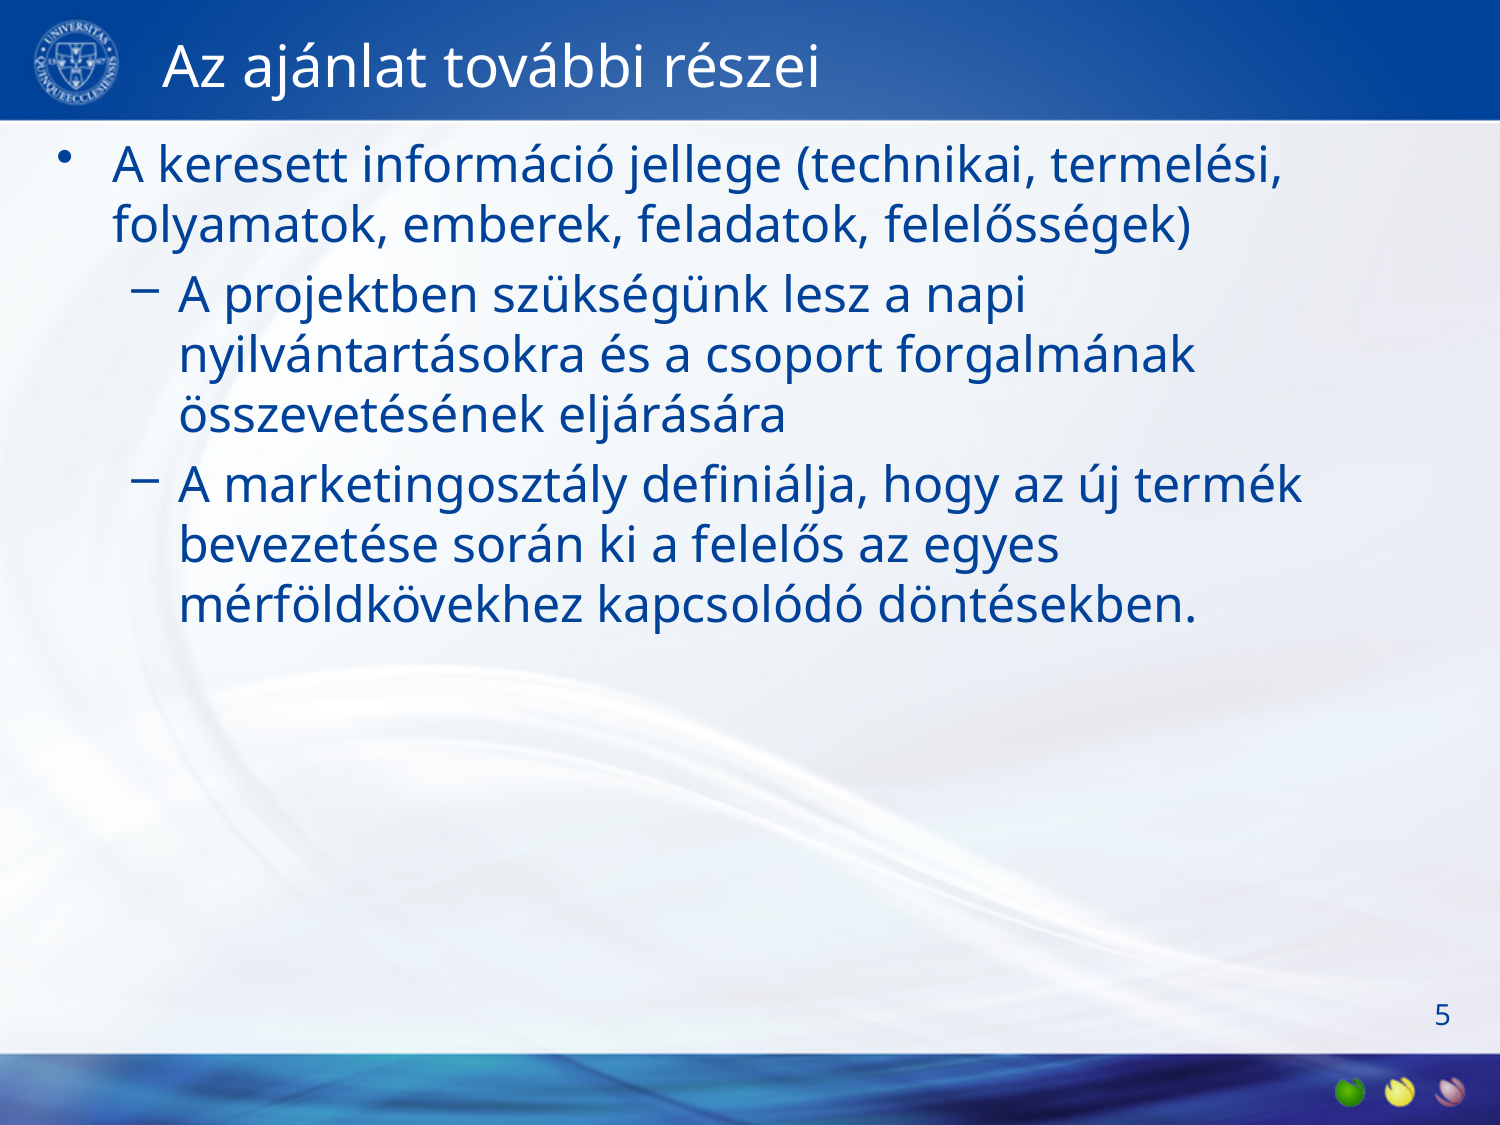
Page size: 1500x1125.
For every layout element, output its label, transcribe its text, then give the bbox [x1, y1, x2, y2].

title Az ajánlat további részei [147, 19, 1459, 110]
list A keresett információ jellege (technikai, termelési, folyamatok, emberek, feladatok, felelősségek) A projektben szükségünk lesz a napi nyilvántartásokra és a csoport forgalmának összevetésének eljárására A marketingosztály definiálja, hogy az új termék bevezetése során ki a felelős az egyes mérföldkövekhez kapcsolódó döntésekben. [41, 125, 1459, 976]
picture [0, 0, 1500, 1125]
slide_number 5 [1116, 989, 1467, 1035]
